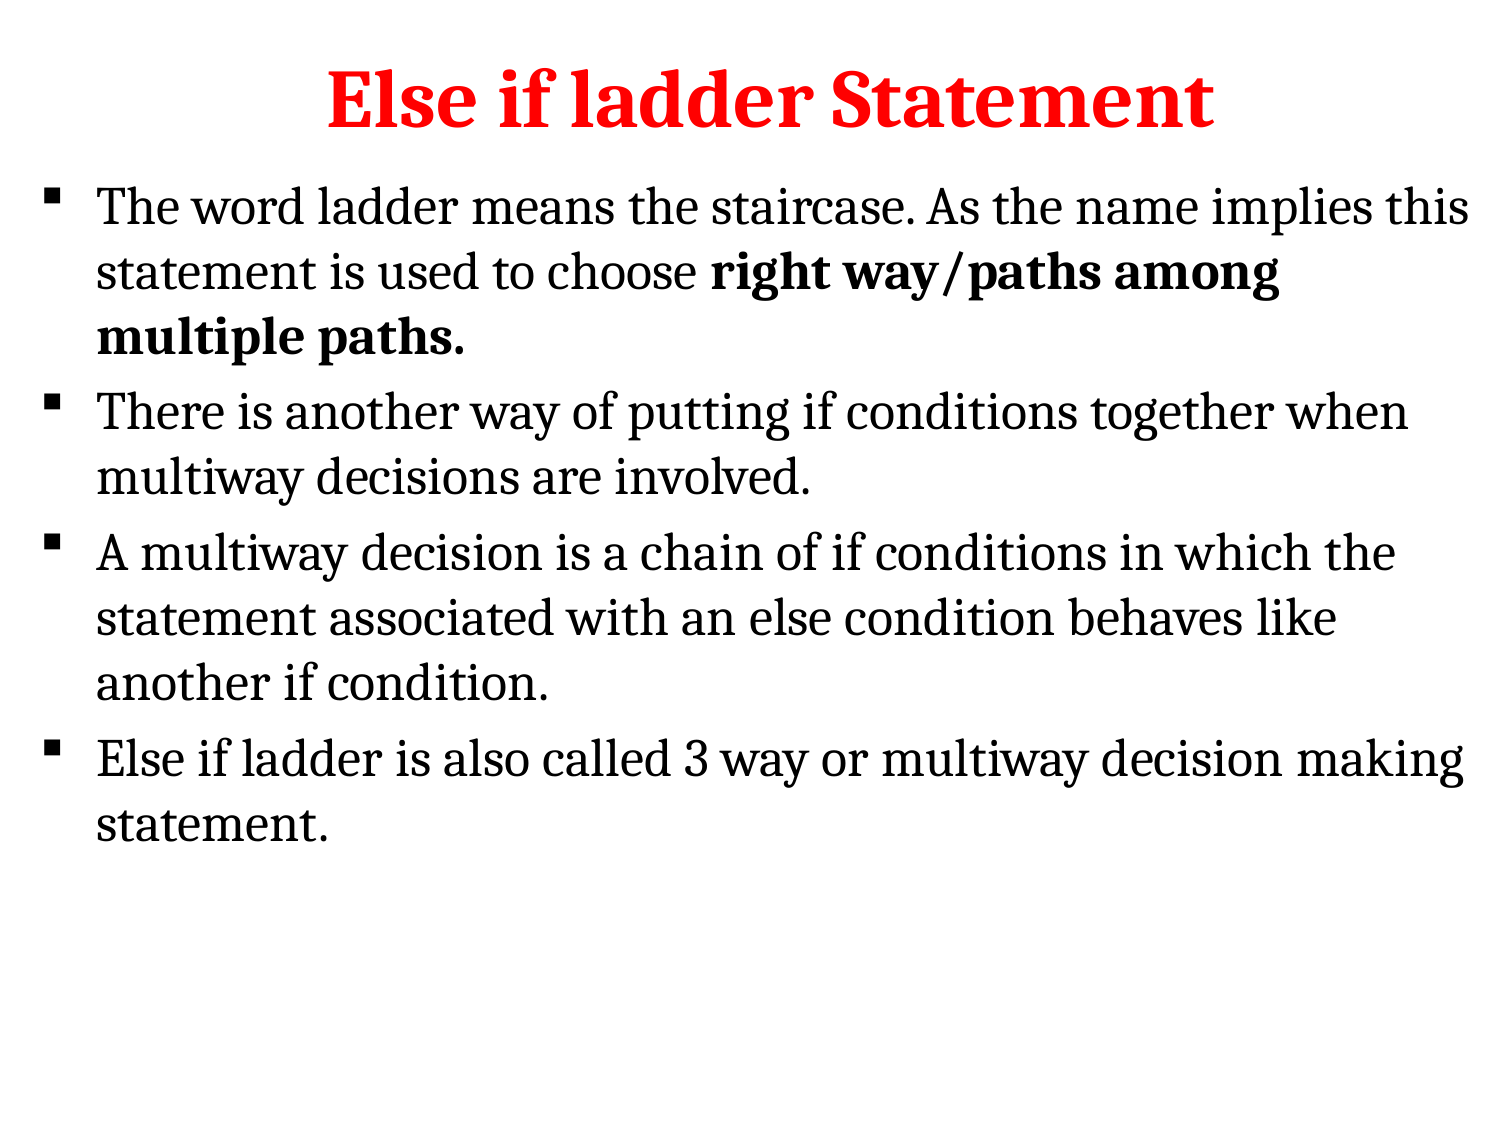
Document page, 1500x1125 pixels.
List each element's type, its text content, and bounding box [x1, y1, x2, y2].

list The word ladder means the staircase. As the name implies this statement is used to choose right way/paths among multiple paths. There is another way of putting if conditions together when multiway decisions are involved. A multiway decision is a chain of if conditions in which the statement associated with an else condition behaves like another if condition. Else if ladder is also called 3 way or multiway decision making statement. [24, 162, 1500, 1125]
title Else if ladder Statement [87, 0, 1438, 162]
